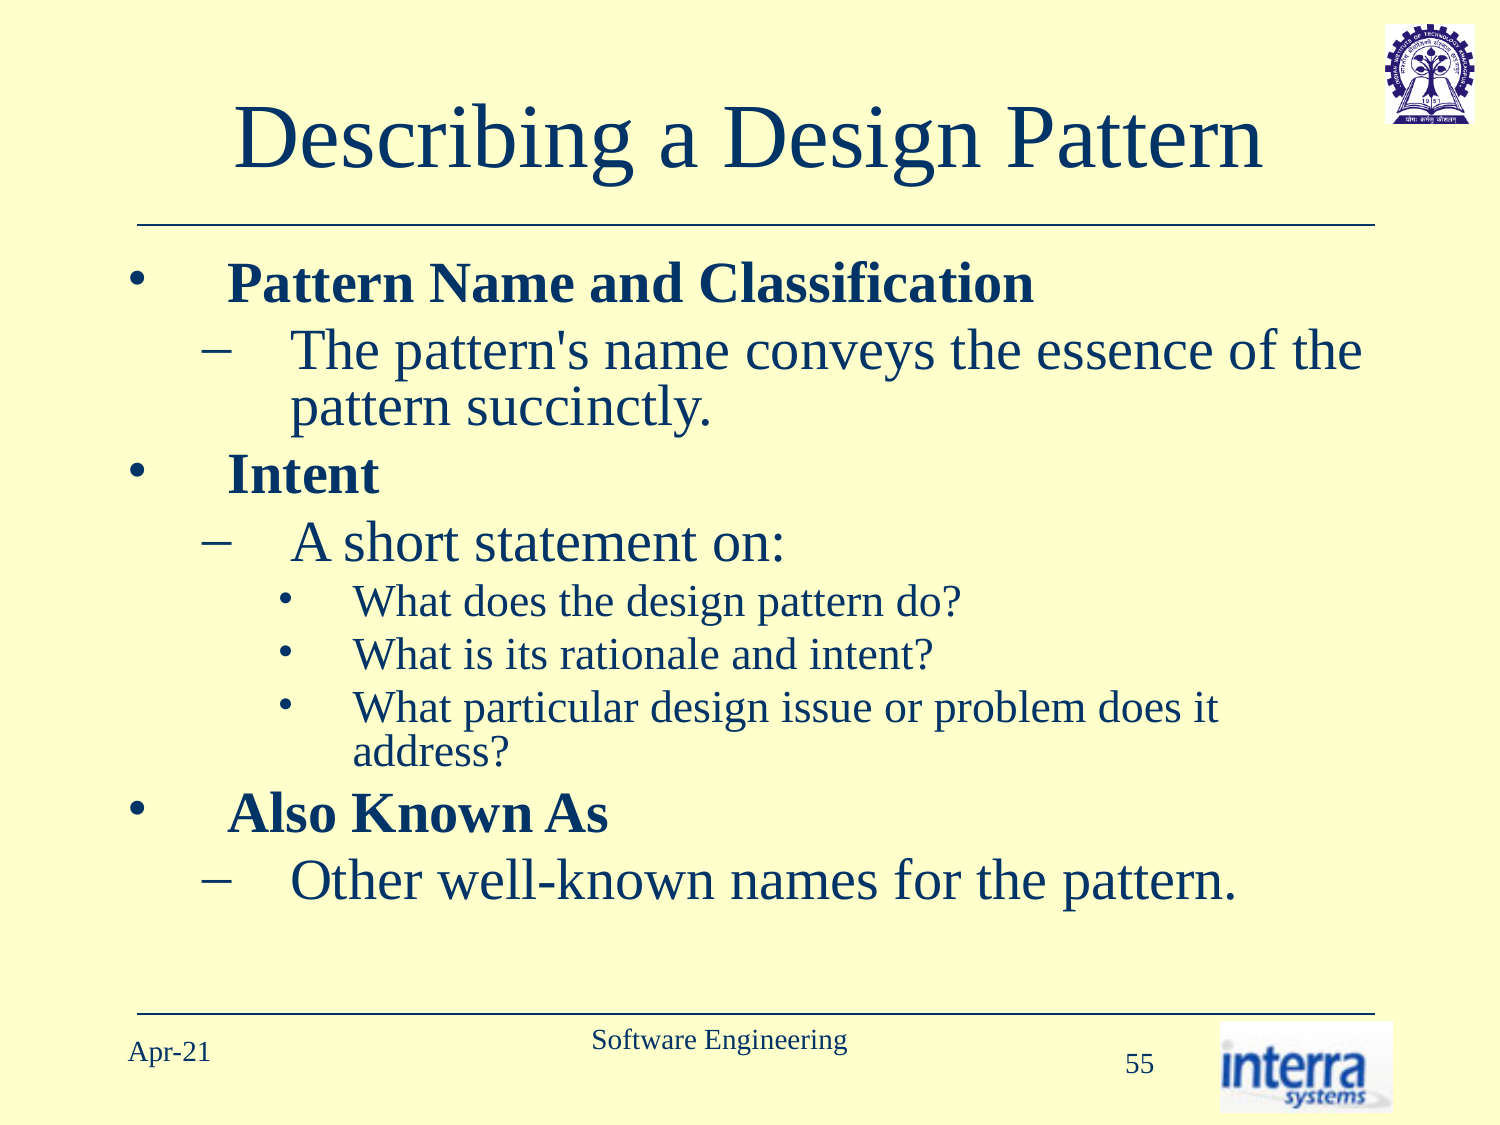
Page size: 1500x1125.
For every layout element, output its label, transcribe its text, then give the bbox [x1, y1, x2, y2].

text_box Software Engineering [349, 1013, 1090, 1125]
picture [1385, 24, 1475, 37]
picture [1220, 1021, 1393, 1113]
list Pattern Name and Classification The pattern's name conveys the essence of the pattern succinctly. Intent A short statement on: What does the design pattern do? What is its rationale and intent? What particular design issue or problem does it address? Also Known As Other well-known names for the pattern. [112, 249, 1388, 1000]
text_box Apr-21 [112, 1024, 307, 1100]
title Describing a Design Pattern [0, 37, 1500, 225]
